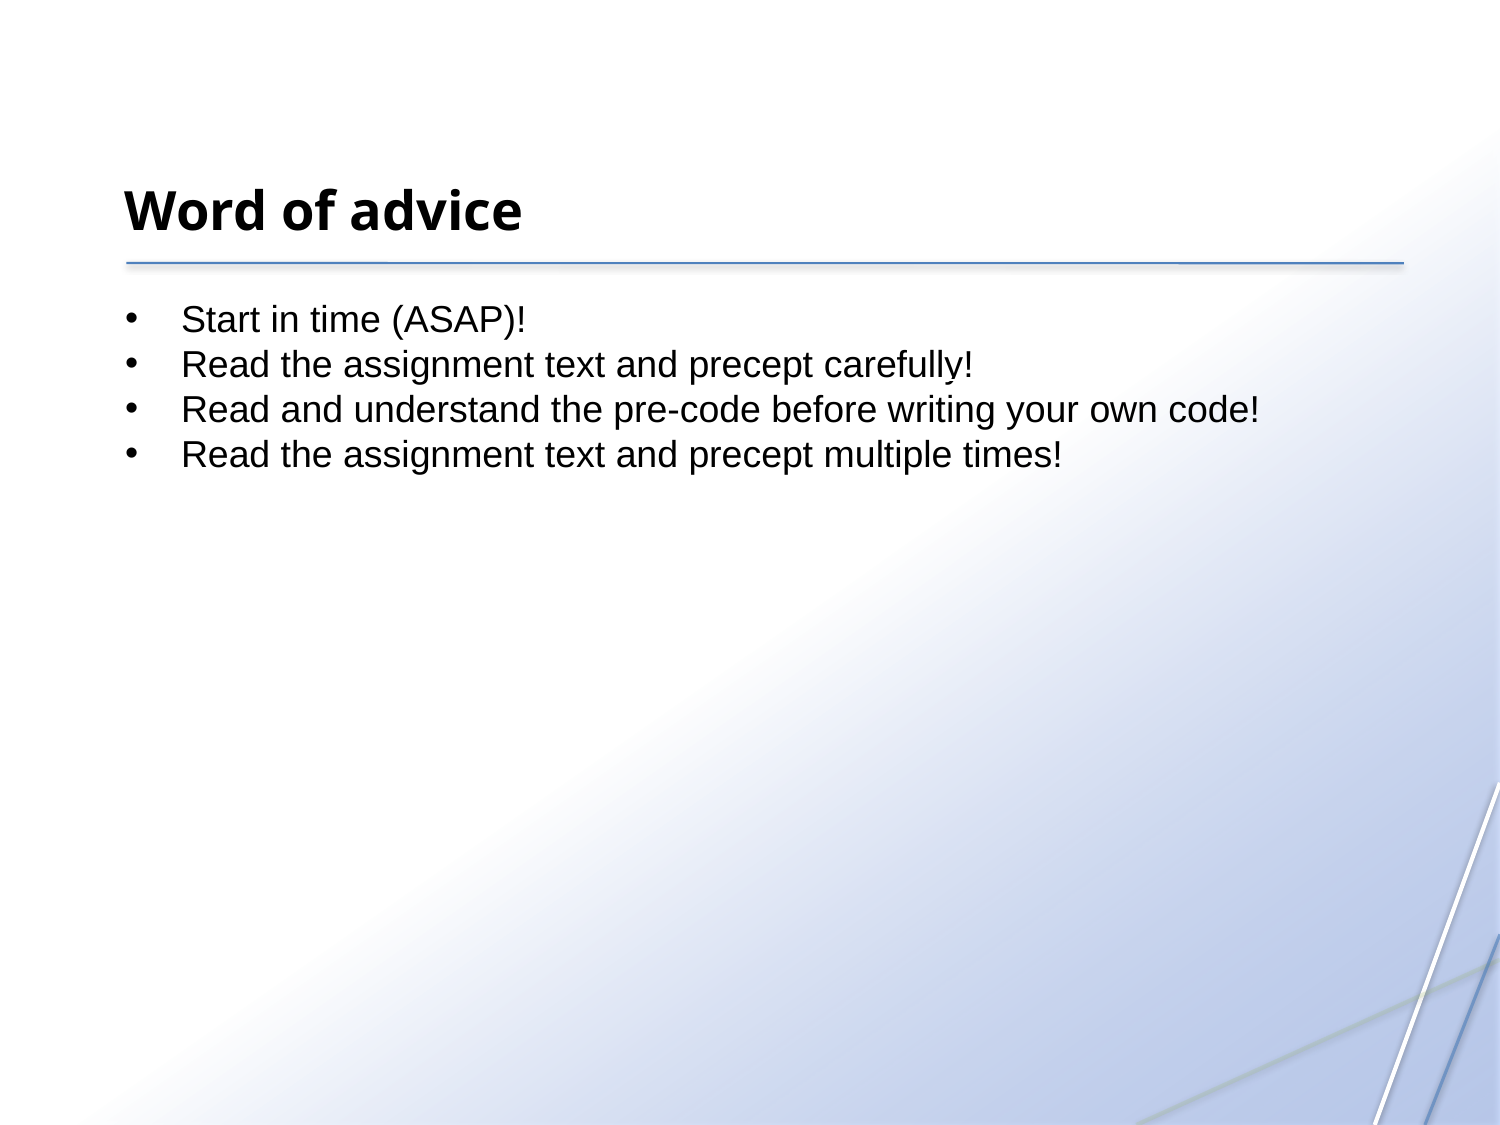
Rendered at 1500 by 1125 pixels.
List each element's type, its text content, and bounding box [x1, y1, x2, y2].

text_box Start in time (ASAP)! Read the assignment text and precept carefully! Read and understand the pre-code before writing your own code! Read the assignment text and precept multiple times! [109, 287, 1404, 1005]
text_box Word of advice [109, 49, 1403, 249]
